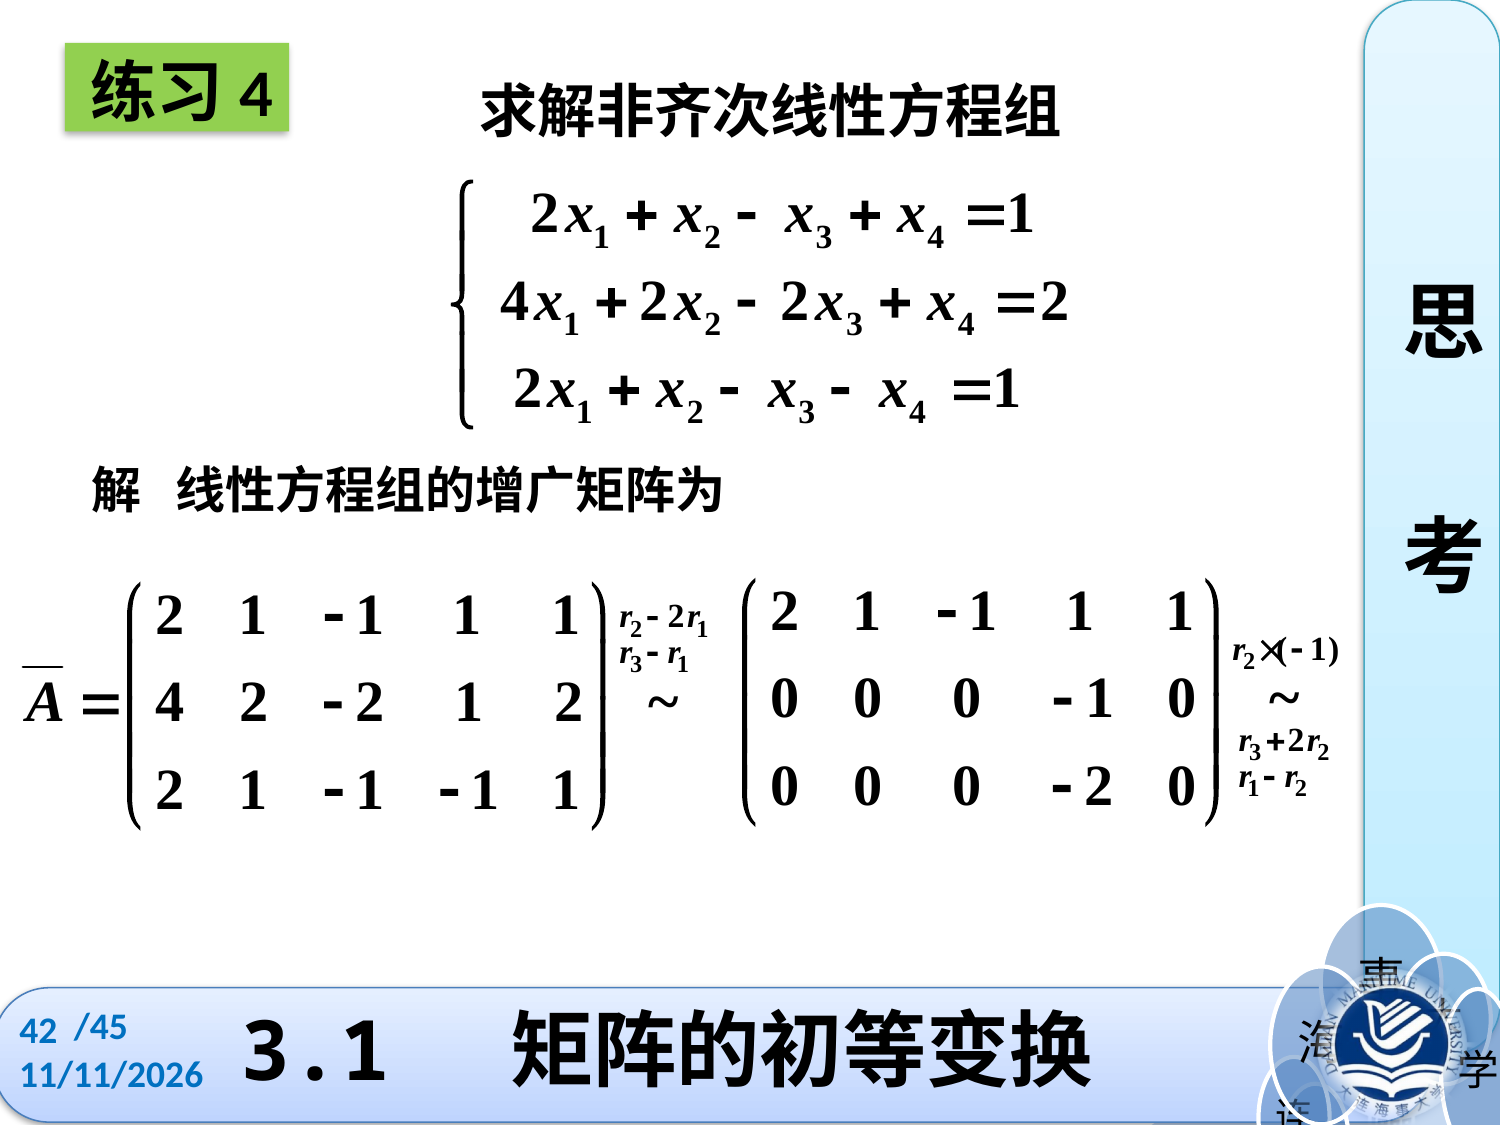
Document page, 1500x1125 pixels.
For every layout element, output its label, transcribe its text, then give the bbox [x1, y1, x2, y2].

text_box 练习4 [75, 42, 289, 138]
footer /45 [41, 994, 161, 1055]
picture [1310, 960, 1481, 1114]
subtitle 思 考 [1387, 28, 1471, 917]
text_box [444, 176, 1089, 433]
title 3.1 矩阵的初等变换 [161, 999, 1305, 1094]
text_box 求解非齐次线性方程组 [464, 66, 1078, 152]
text_box [63, 41, 291, 134]
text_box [736, 573, 1344, 831]
text_box 解 线性方程组的增广矩阵为 [76, 451, 1093, 526]
slide_number 42 [0, 998, 73, 1059]
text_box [18, 577, 715, 835]
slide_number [4, 1042, 355, 1103]
